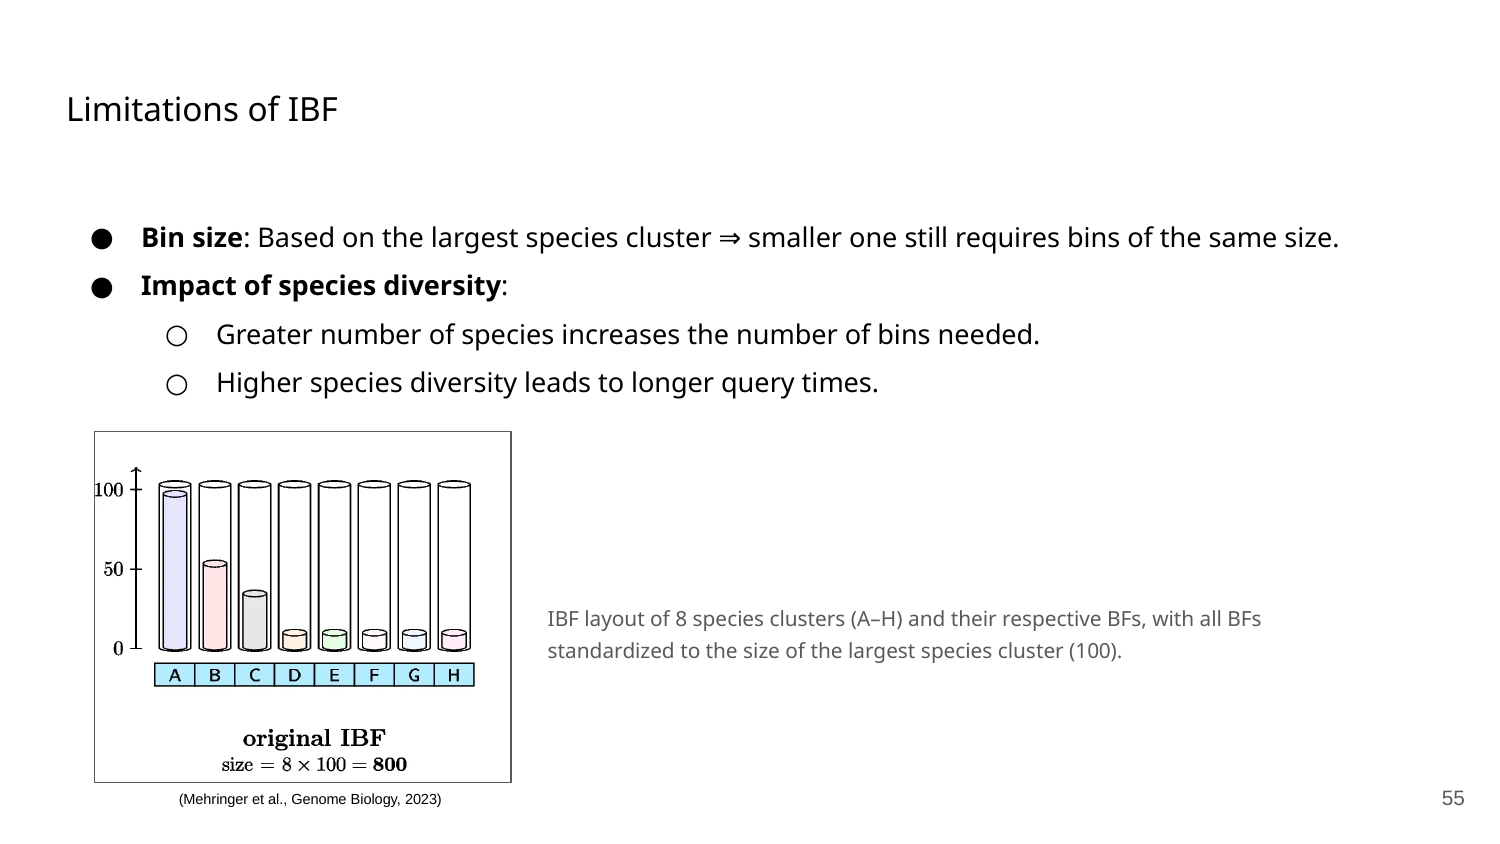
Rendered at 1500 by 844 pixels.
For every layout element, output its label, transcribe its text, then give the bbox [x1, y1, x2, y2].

picture [94, 432, 511, 782]
list IBF layout of 8 species clusters (A–H) and their respective BFs, with all BFs standardized to the size of the largest species cluster (100). [532, 583, 1408, 695]
title Limitations of IBF [51, 72, 1449, 167]
text_box (Mehringer et al., Genome Biology, 2023) [163, 781, 541, 817]
list Bin size: Based on the largest species cluster ⇒ smaller one still requires bins of the same size. Impact of species diversity: Greater number of species increases the number of bins needed. Higher species diversity leads to longer query times. [51, 189, 1449, 472]
slide_number ‹#› [1389, 764, 1480, 830]
